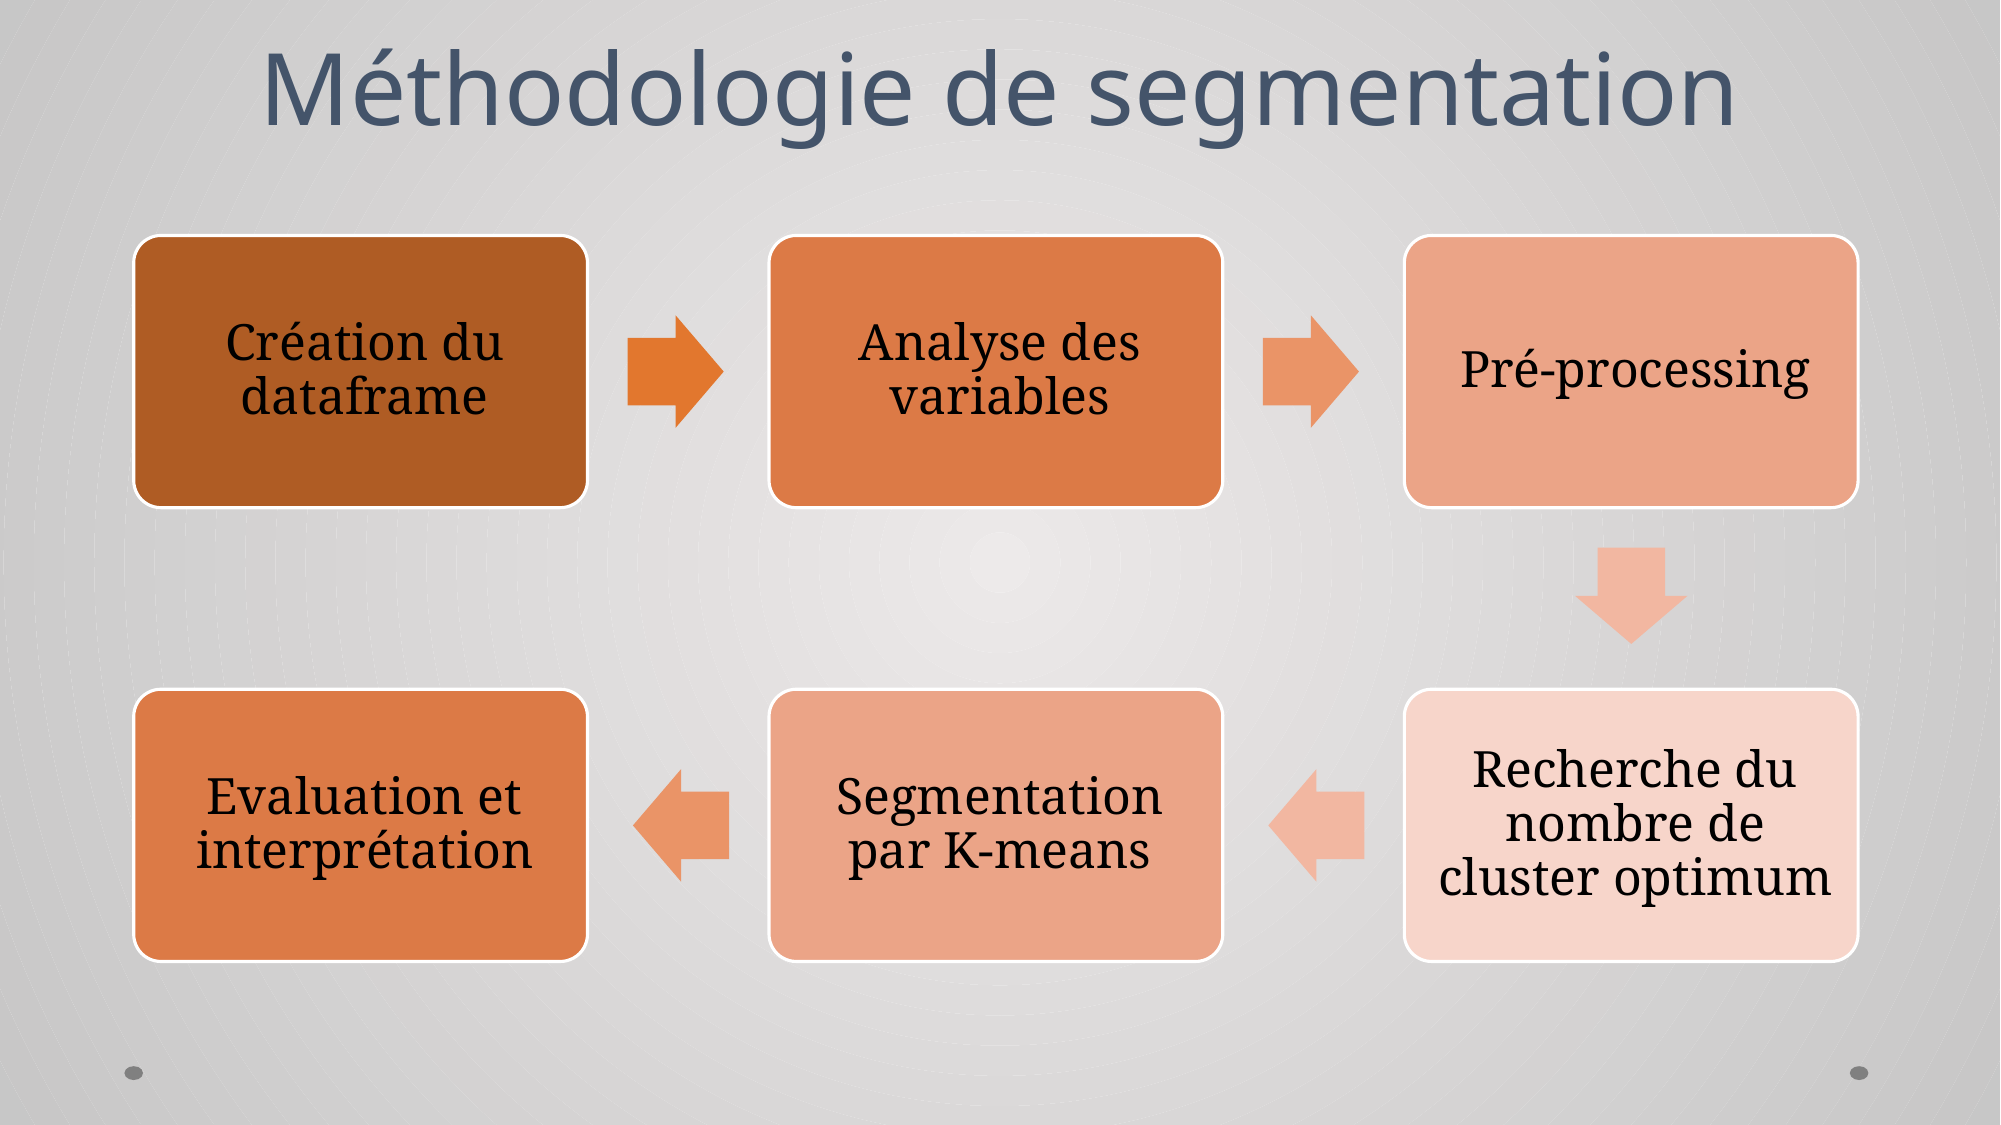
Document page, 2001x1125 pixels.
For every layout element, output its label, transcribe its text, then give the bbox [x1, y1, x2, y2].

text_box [132, 118, 1860, 1080]
title Méthodologie de segmentation [99, 0, 1900, 154]
